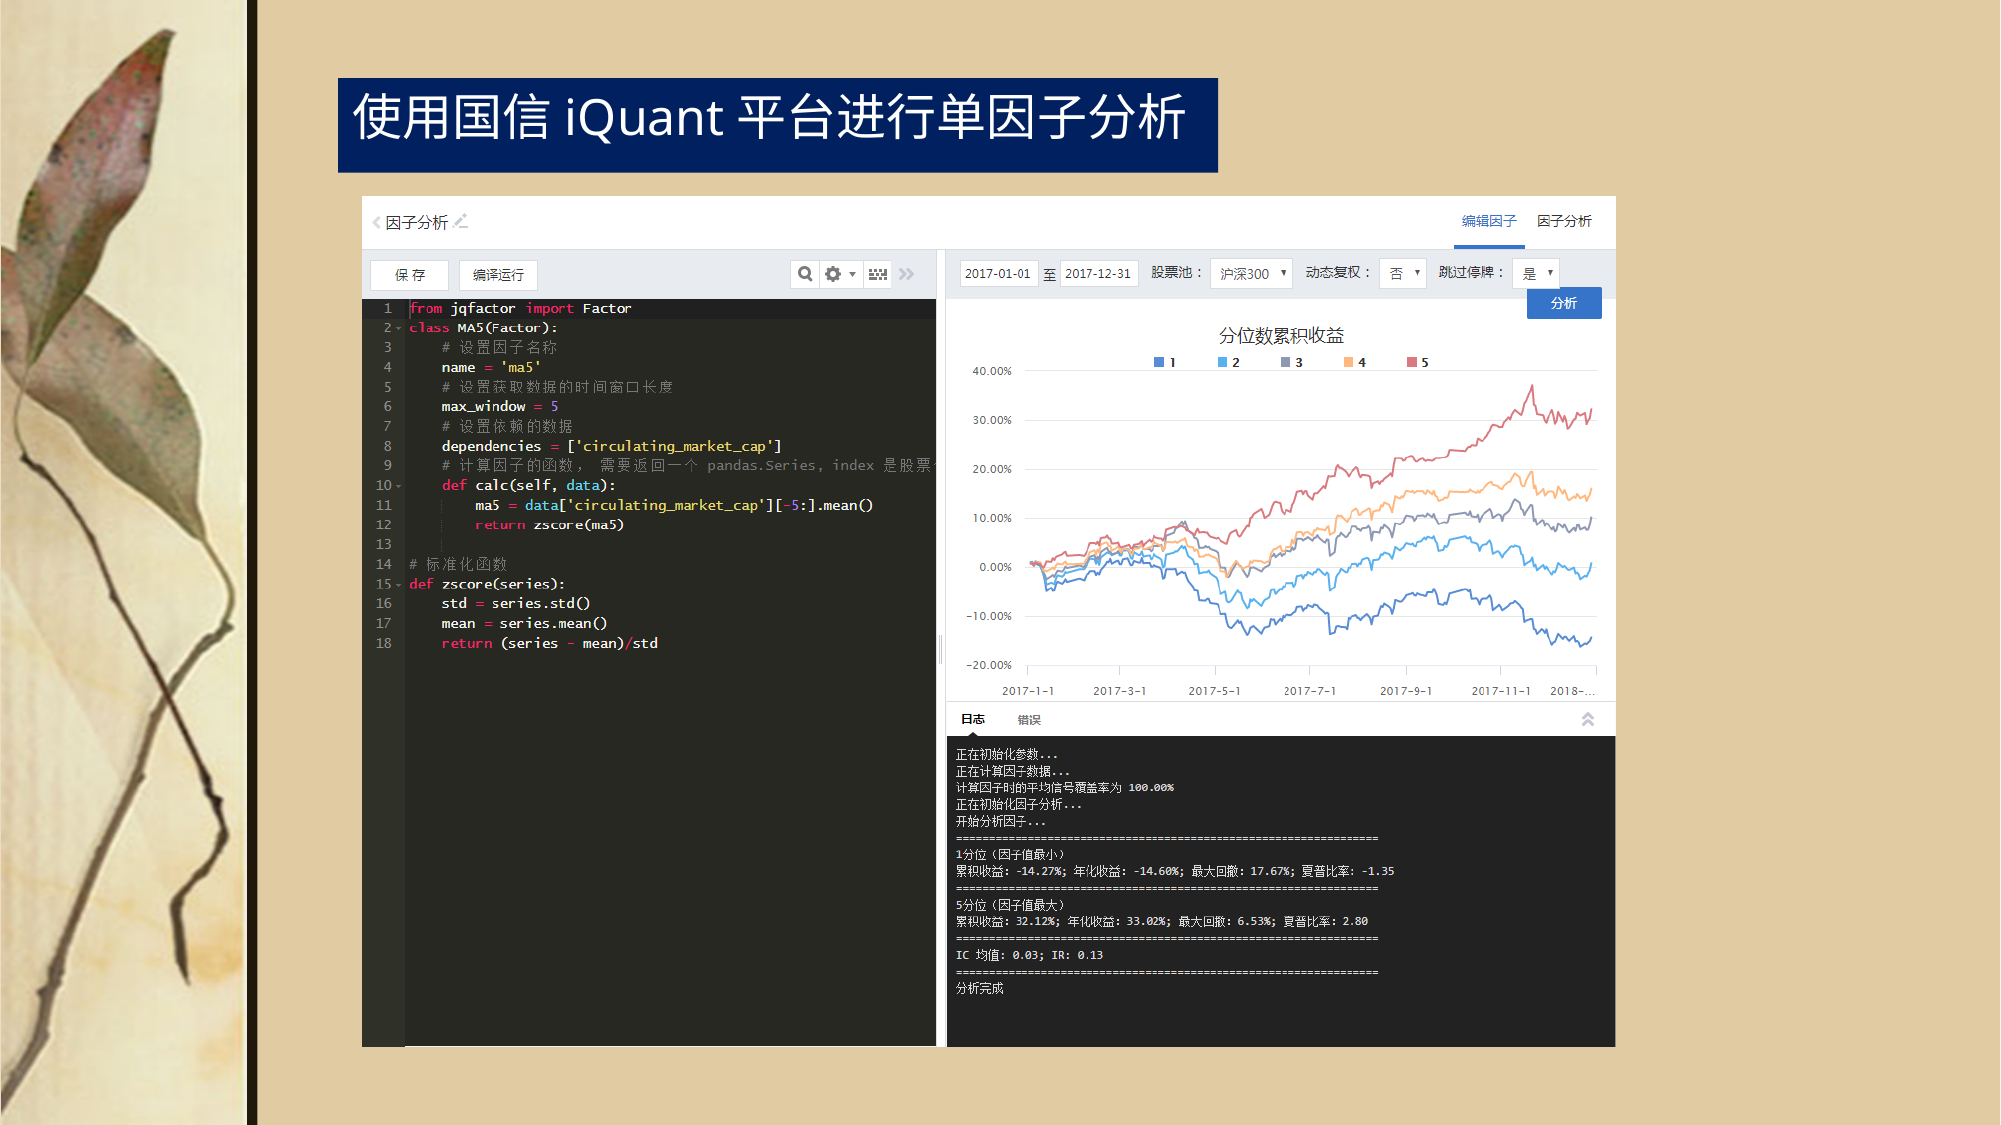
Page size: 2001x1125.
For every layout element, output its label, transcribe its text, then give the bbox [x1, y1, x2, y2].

picture [1, 0, 247, 1125]
picture [362, 196, 1616, 1047]
text_box 使用国信iQuant平台进行单因子分析 [338, 78, 1219, 173]
